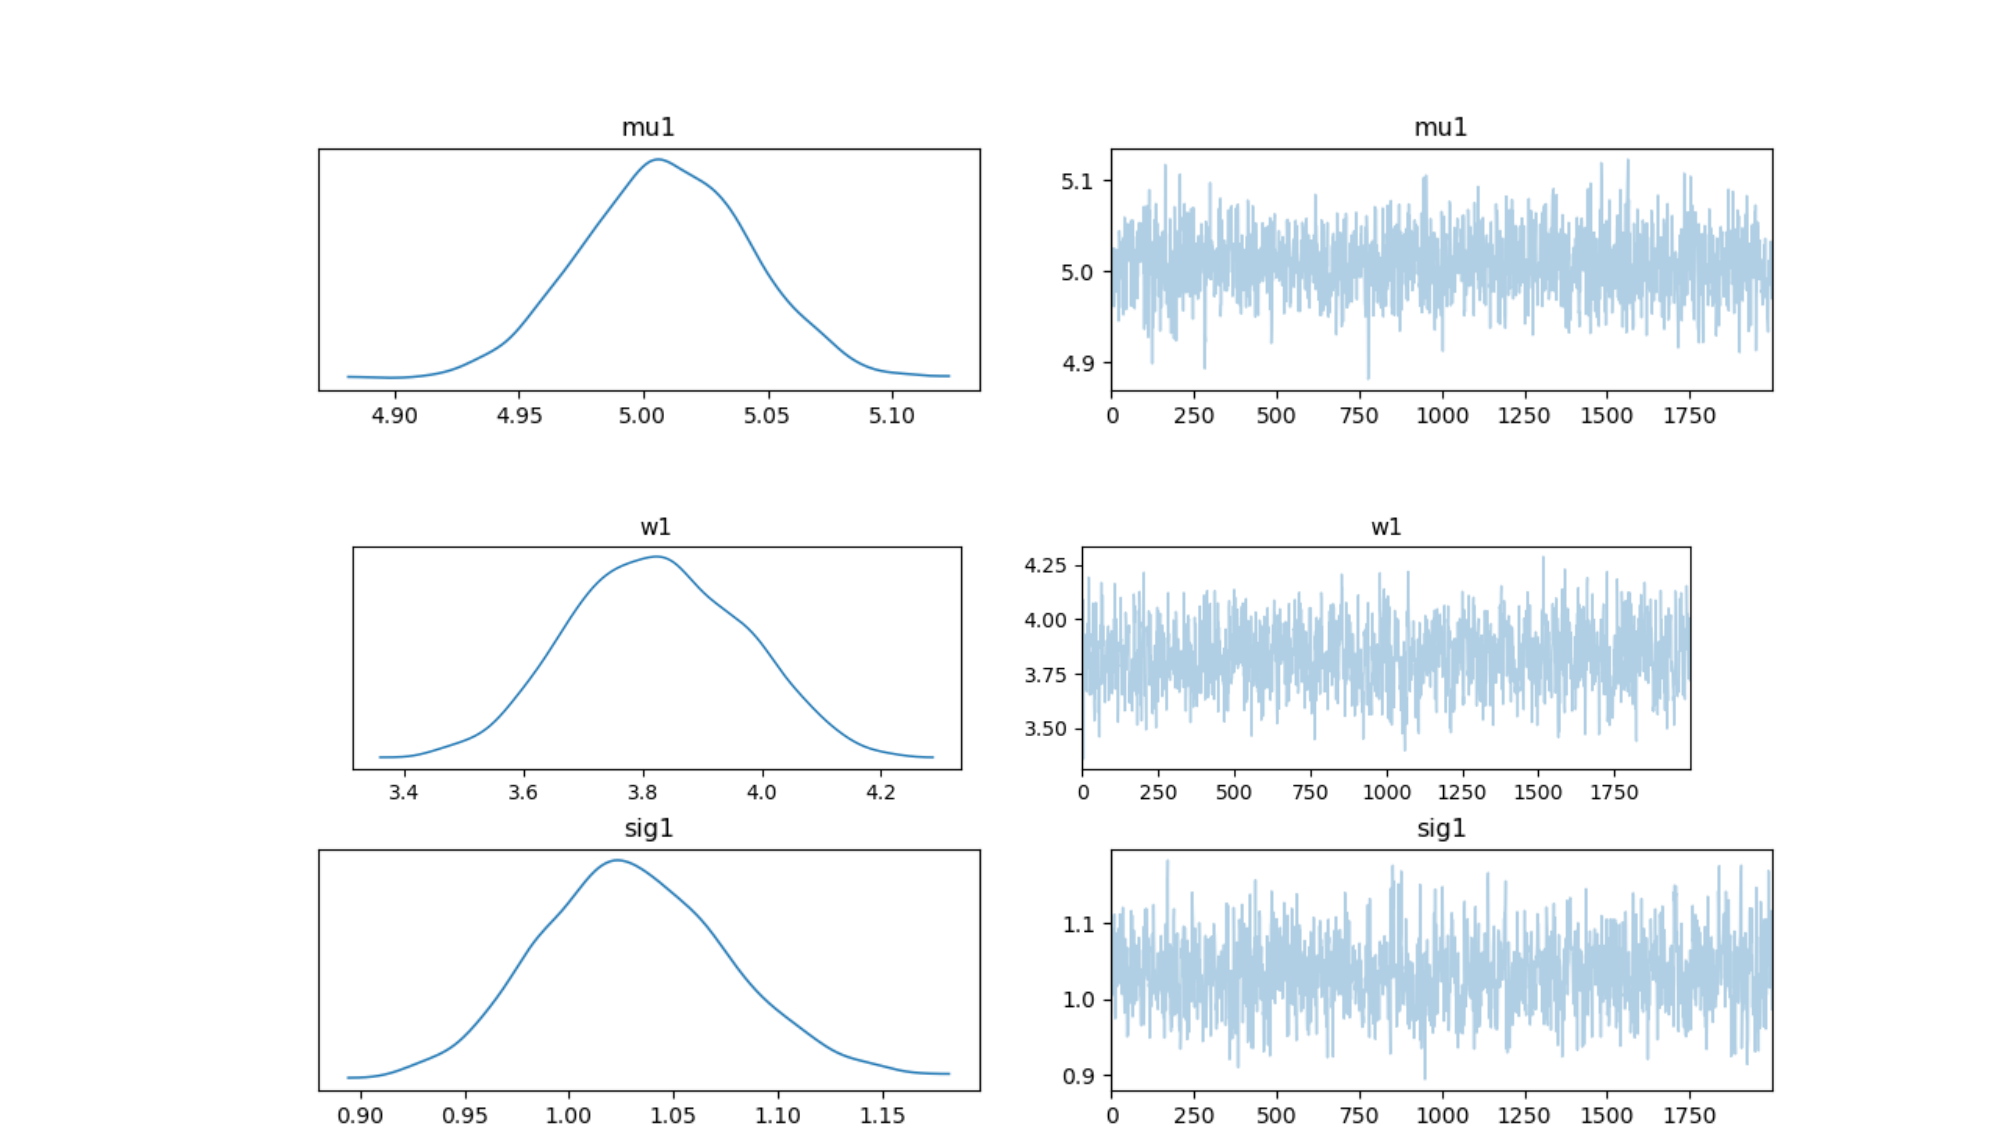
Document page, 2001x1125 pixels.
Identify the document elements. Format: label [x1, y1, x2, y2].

picture [84, 812, 1960, 1125]
list [137, 512, 1863, 801]
picture [84, 111, 1960, 425]
